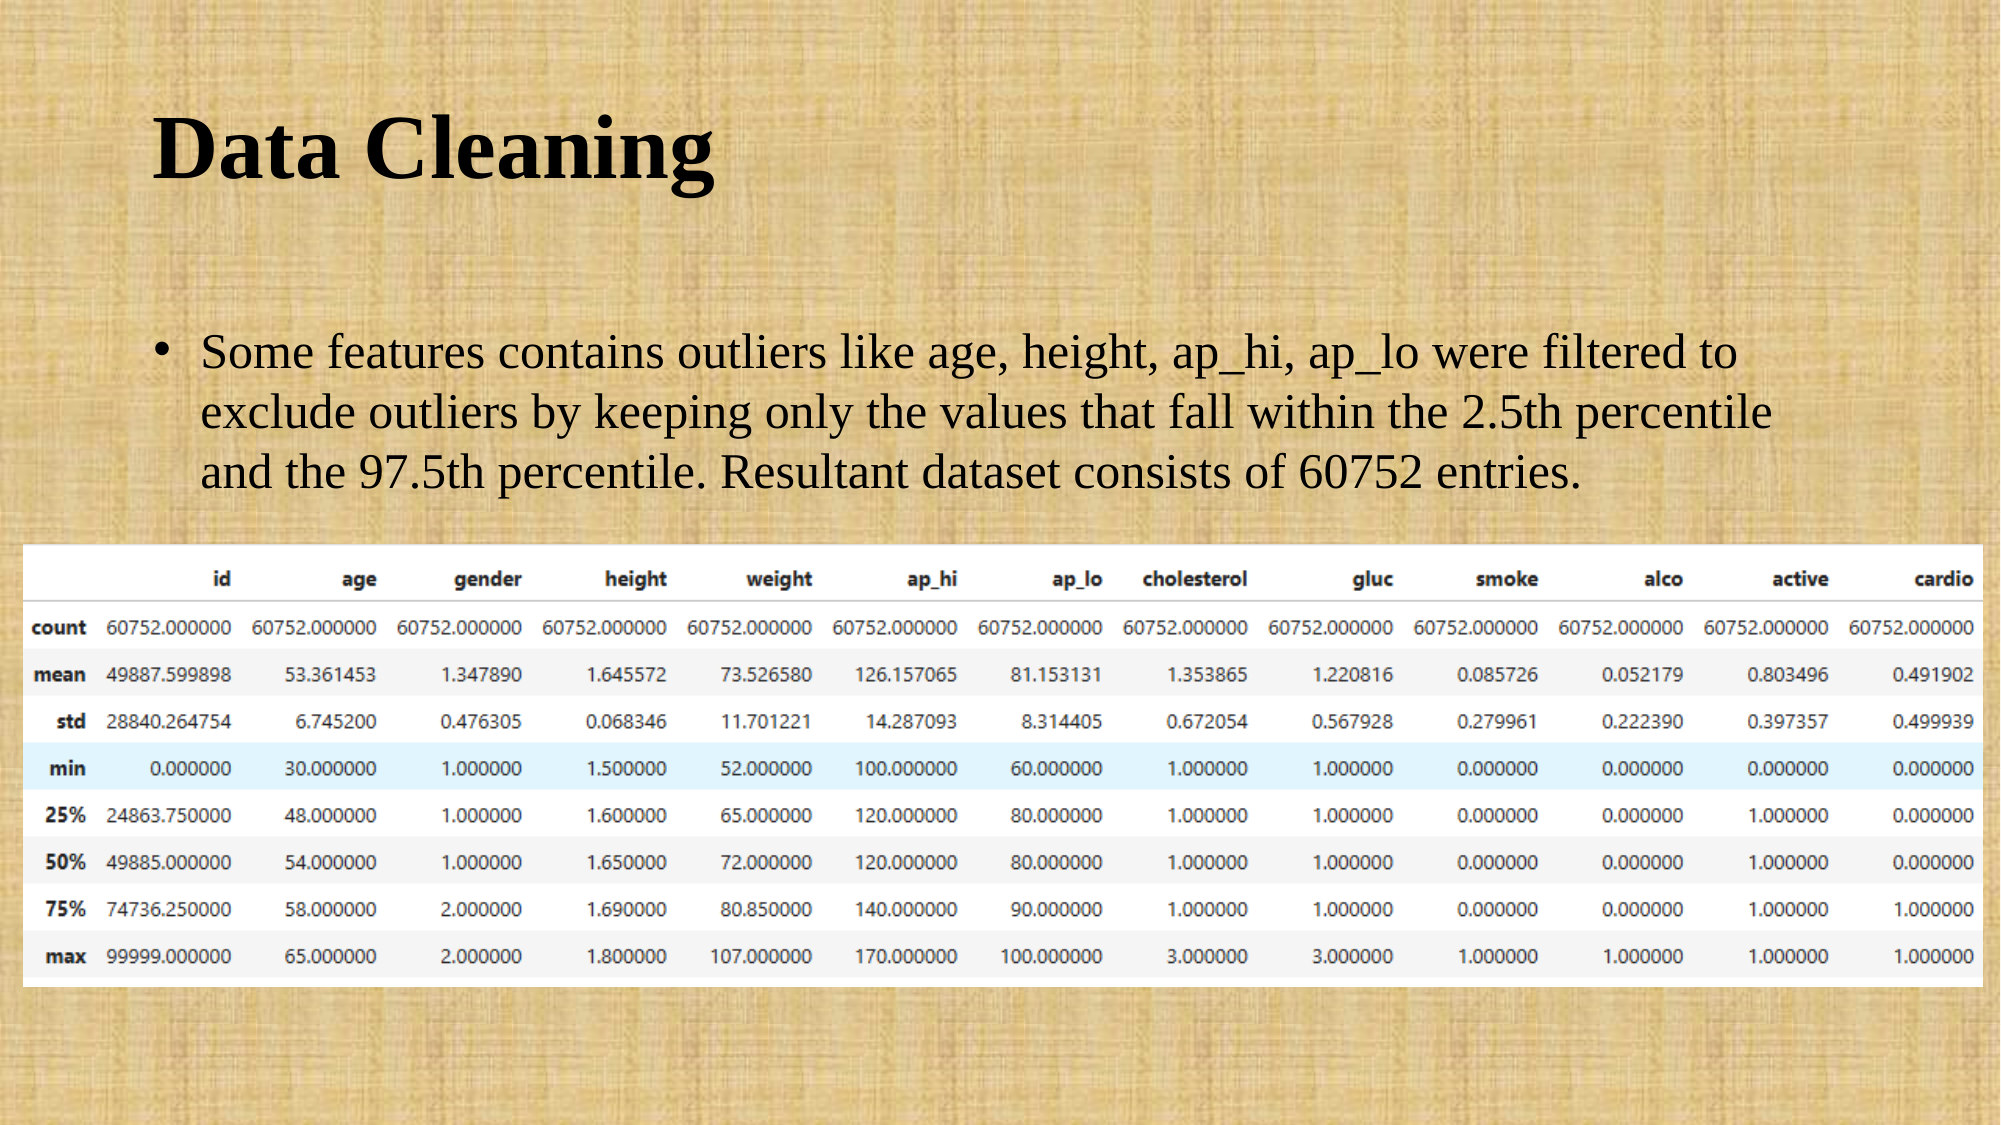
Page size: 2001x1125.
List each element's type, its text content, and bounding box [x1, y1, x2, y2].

picture [0, 0, 2001, 1125]
title Data Cleaning [137, 40, 1863, 258]
text_box Some features contains outliers like age, height, ap_hi, ap_lo were filtered to exclude outliers by keeping only the values that fall within the 2.5th percentile and the 97.5th percentile. Resultant dataset consists of 60752 entries. [138, 311, 1868, 506]
